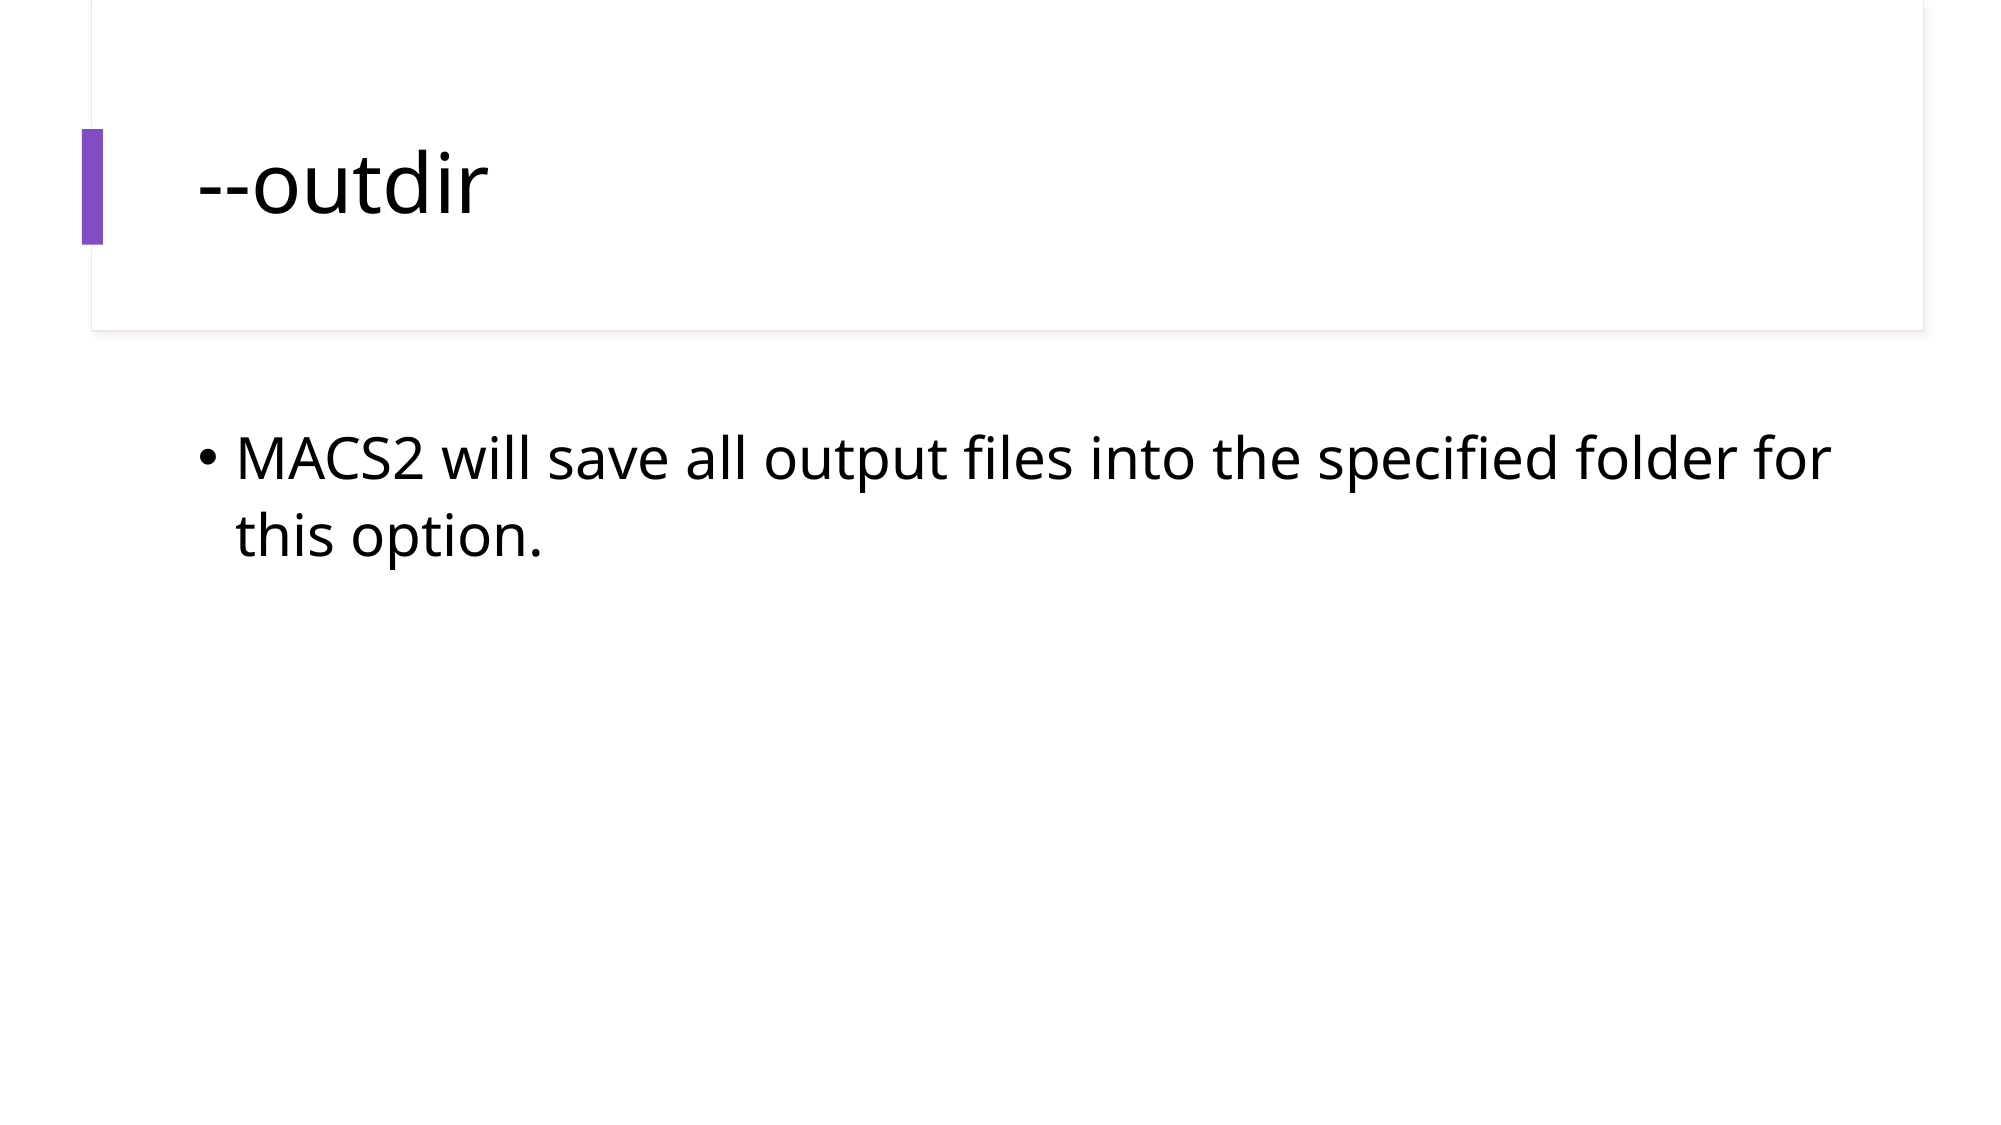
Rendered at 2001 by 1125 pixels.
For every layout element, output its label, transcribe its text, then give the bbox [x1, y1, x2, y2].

list MACS2 will save all output files into the specified folder for this option. [183, 406, 1851, 1013]
title --outdir [183, 90, 1851, 284]
